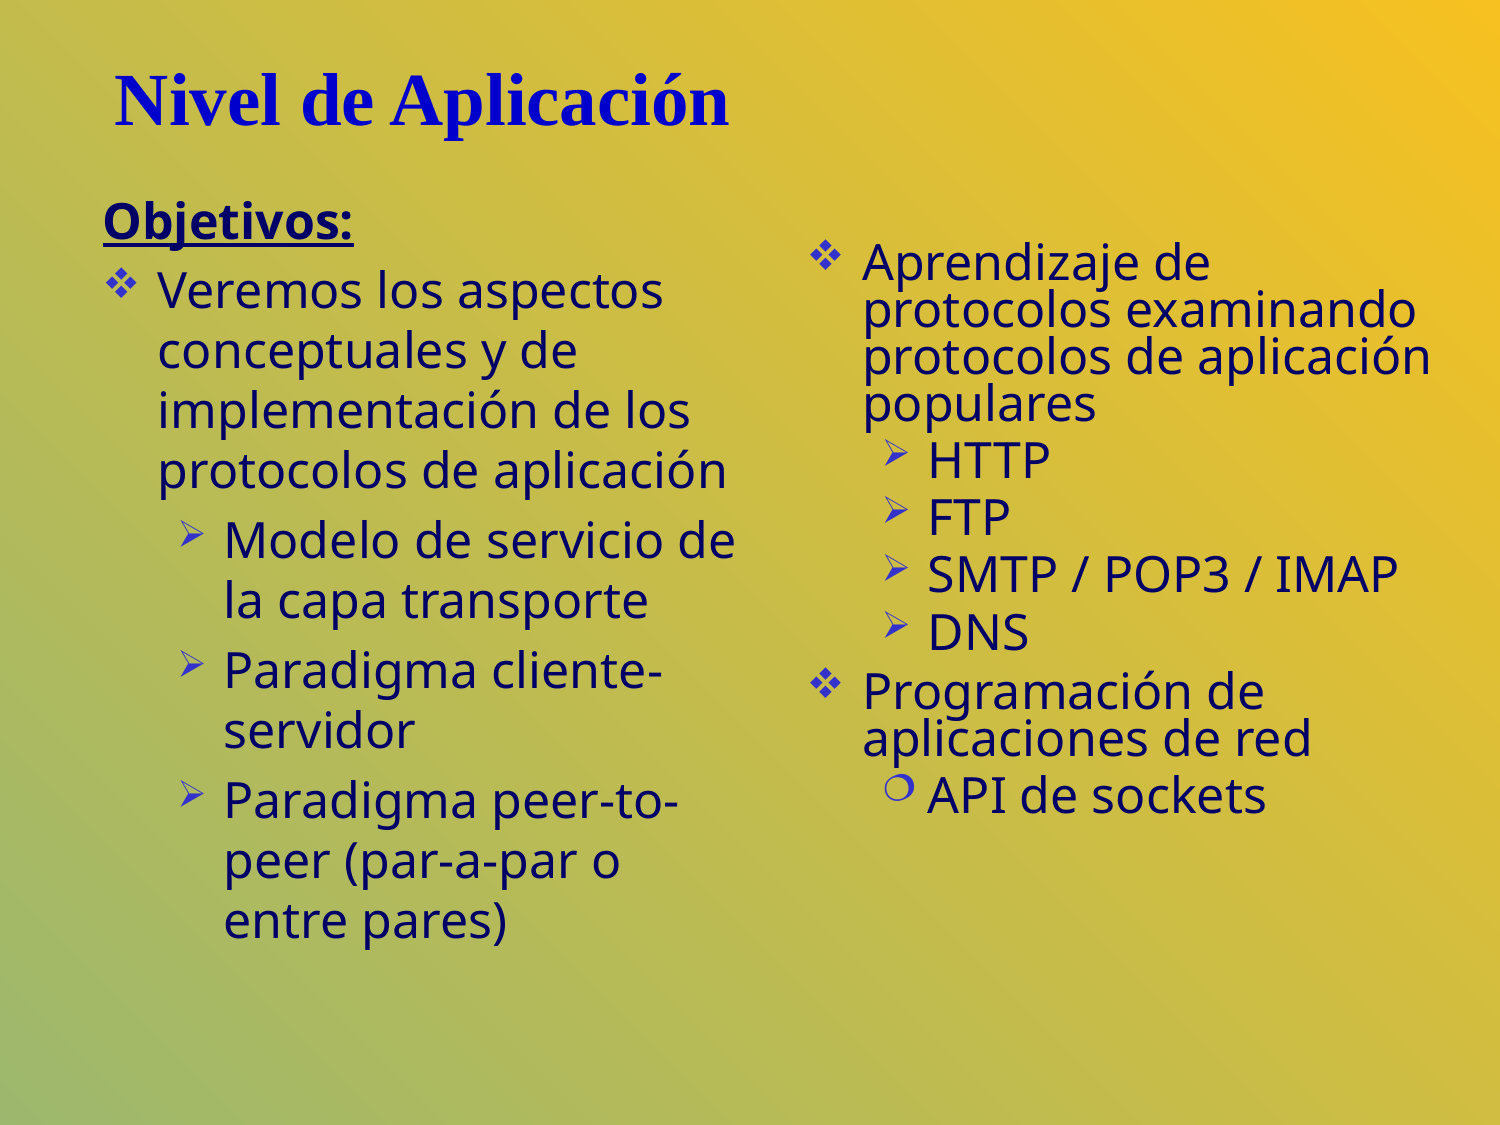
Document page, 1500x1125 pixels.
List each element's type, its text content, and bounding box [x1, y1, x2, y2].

text_box Nivel de Aplicación [100, 42, 1437, 181]
text_box Aprendizaje de protocolos examinando protocolos de aplicación populares HTTP FTP SMTP / POP3 / IMAP DNS Programación de aplicaciones de red API de sockets [791, 224, 1463, 1066]
text_box Objetivos: Veremos los aspectos conceptuales y de implementación de los protocolos de aplicación Modelo de servicio de la capa transporte Paradigma cliente-servidor Paradigma peer-to-peer (par-a-par o entre pares) [87, 183, 759, 1024]
